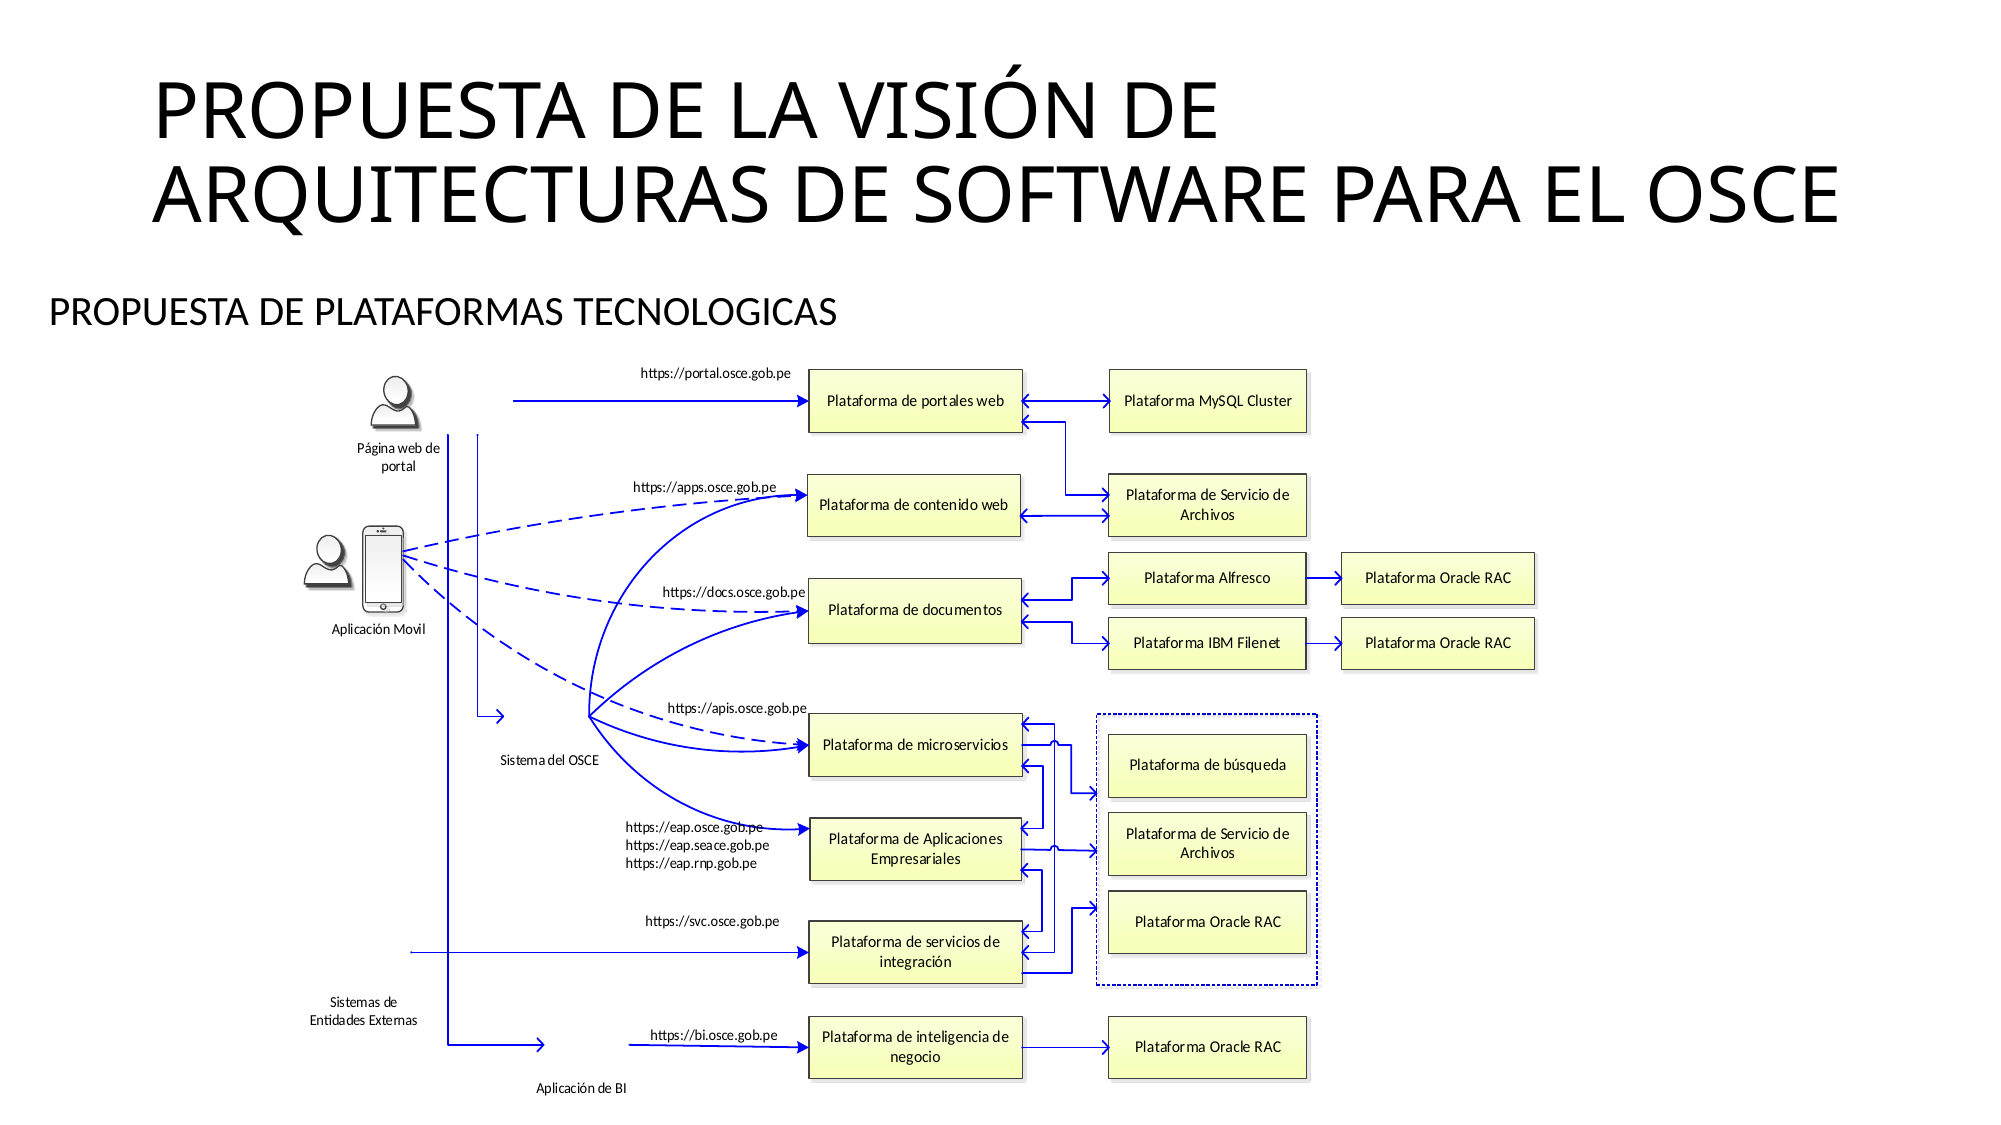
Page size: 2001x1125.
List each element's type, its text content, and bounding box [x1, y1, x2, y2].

picture [273, 342, 1539, 1105]
text_box PROPUESTA DE PLATAFORMAS TECNOLOGICAS [34, 276, 1439, 342]
title PROPUESTA DE LA VISIÓN DE ARQUITECTURAS DE SOFTWARE PARA EL OSCE [137, 59, 1863, 251]
